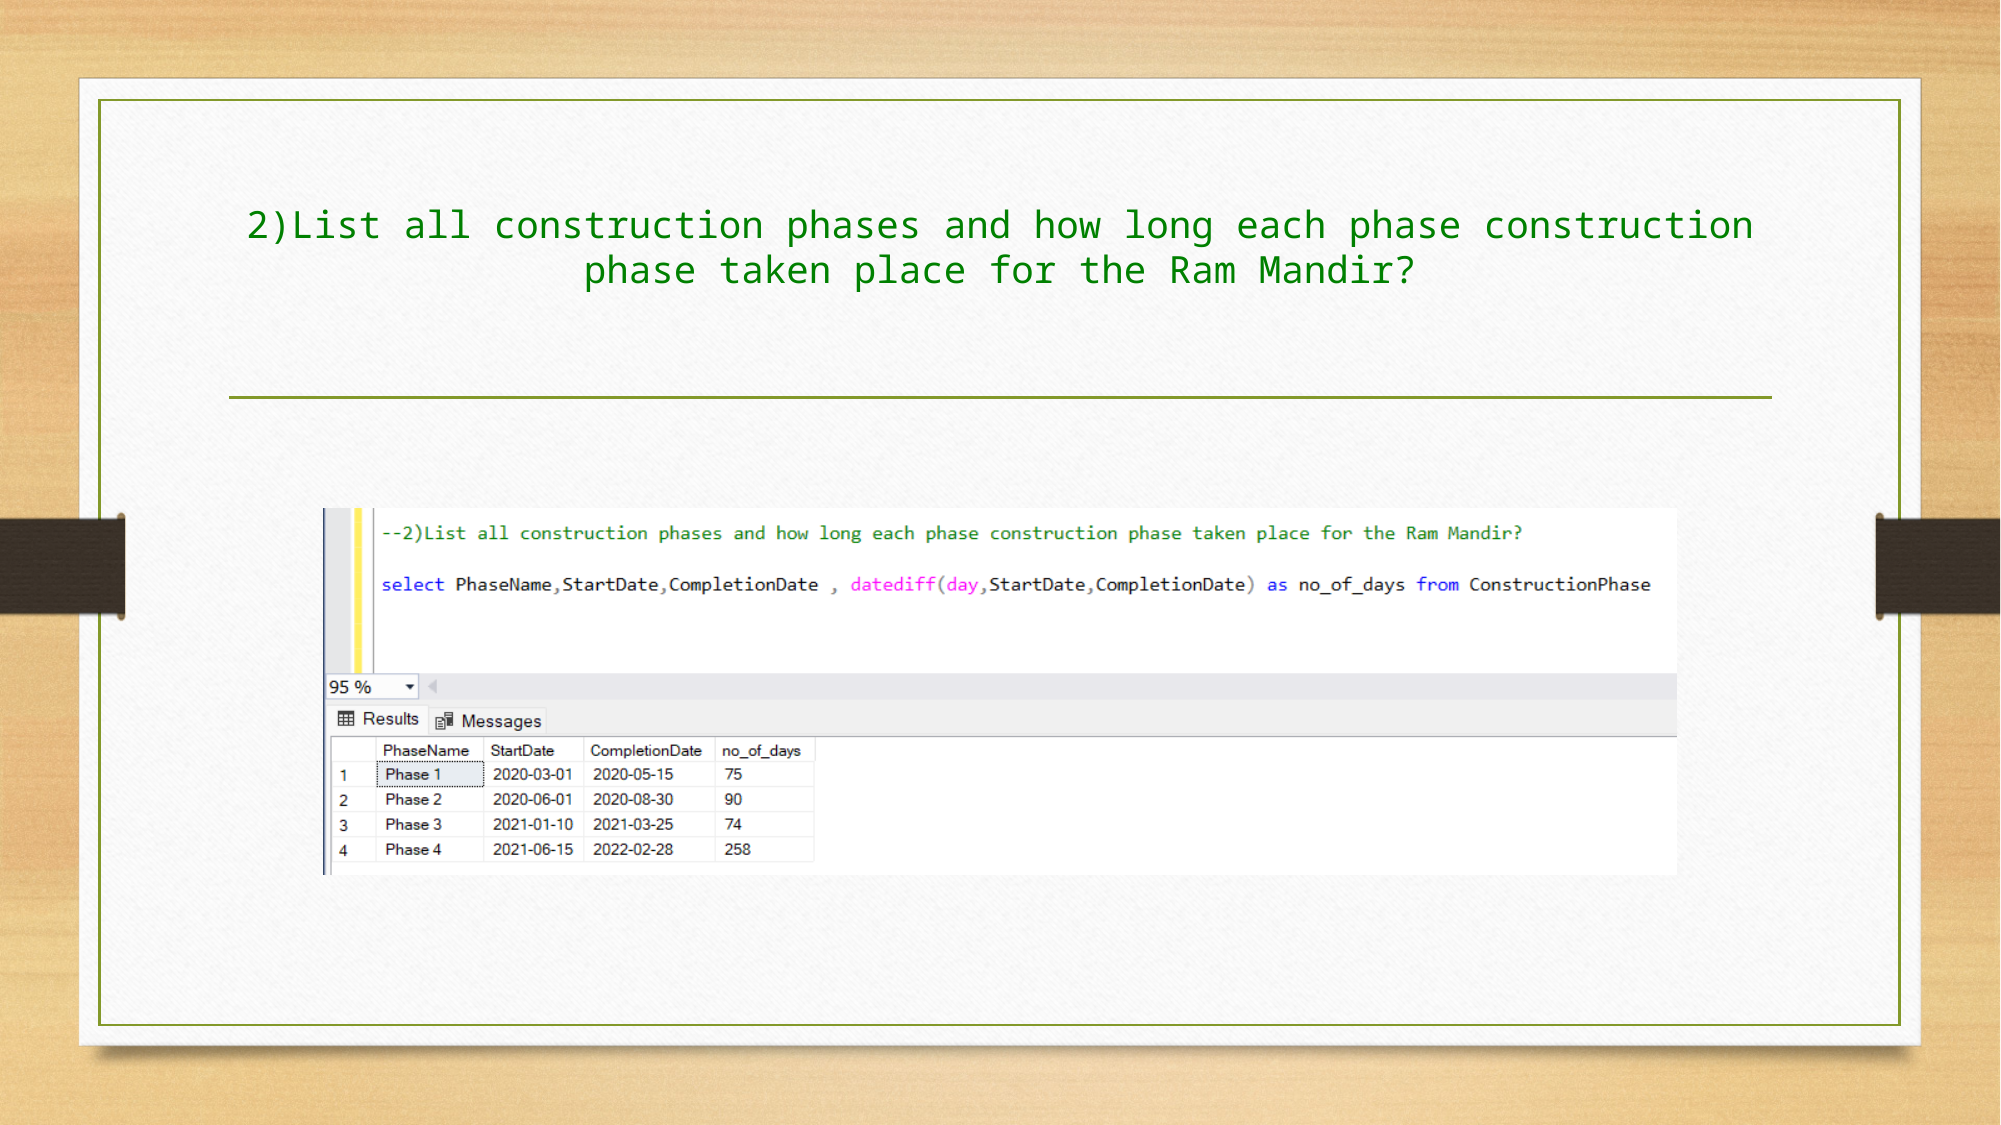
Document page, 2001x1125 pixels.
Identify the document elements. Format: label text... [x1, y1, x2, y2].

picture [0, 0, 2001, 1125]
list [323, 508, 1677, 875]
title 2)List all construction phases and how long each phase construction phase taken place for the Ram Mandir? [212, 161, 1788, 375]
